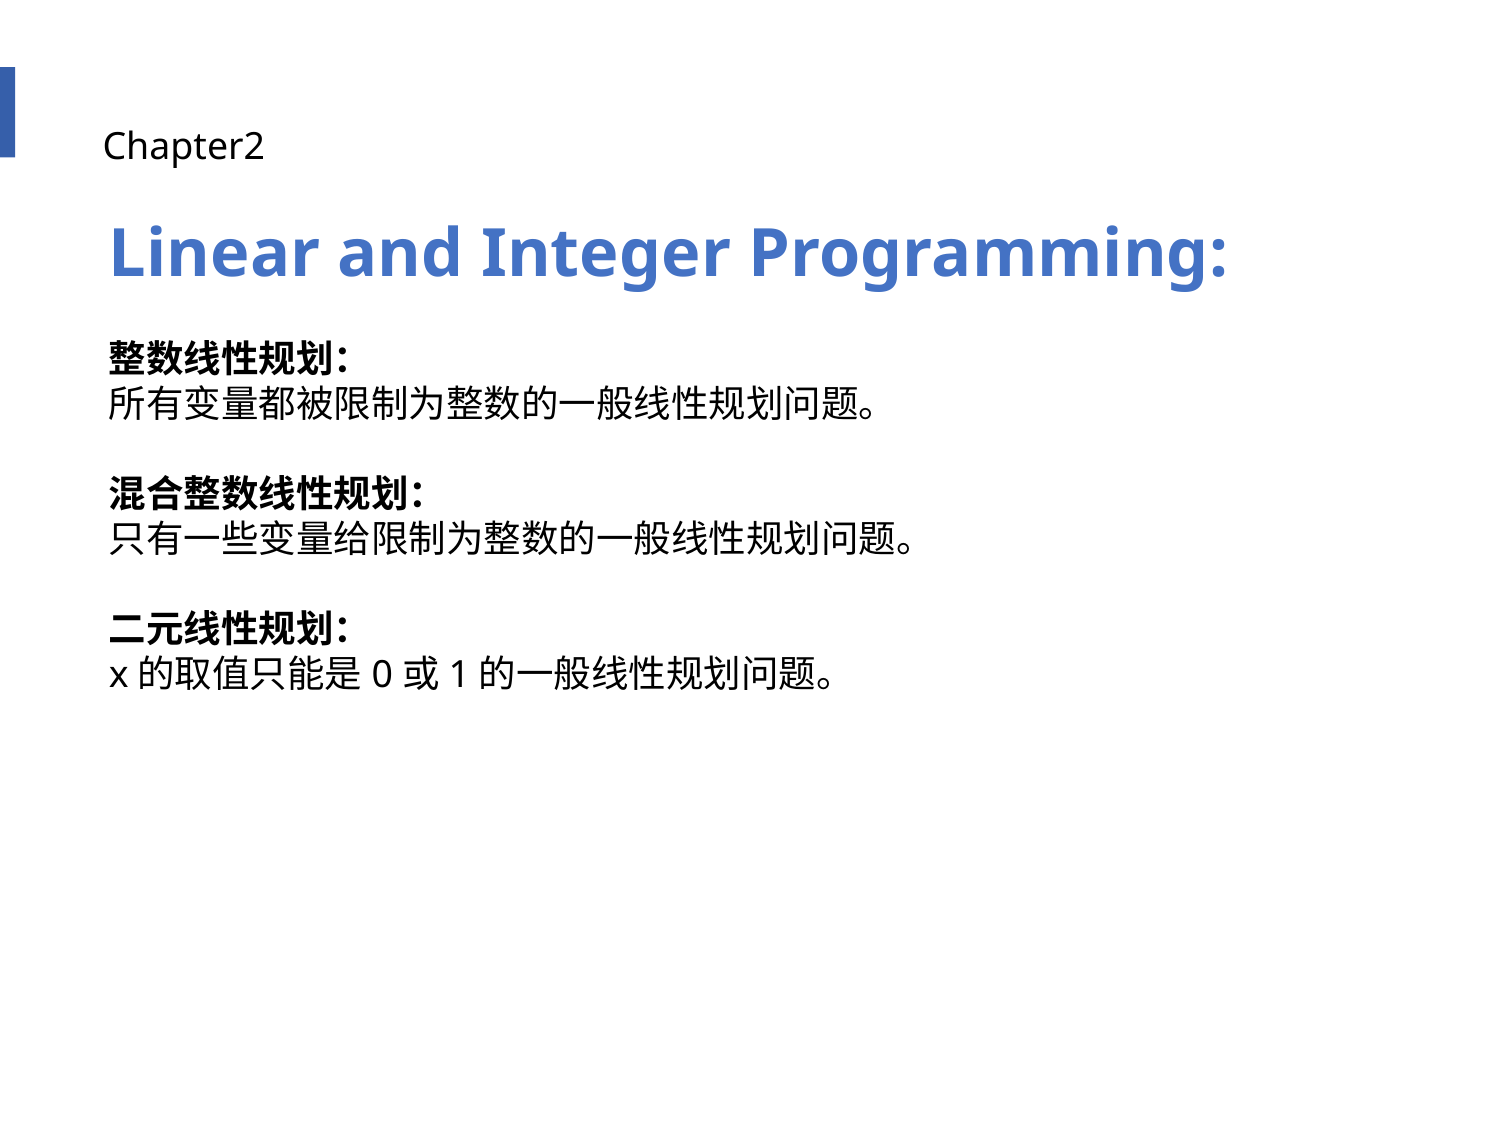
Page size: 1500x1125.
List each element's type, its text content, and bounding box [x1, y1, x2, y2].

text_box Chapter2 [87, 114, 437, 175]
text_box Linear and Integer Programming: 整数线性规划： 所有变量都被限制为整数的一般线性规划问题。 混合整数线性规划： 只有一些变量给限制为整数的一般线性规划问题。 二元线性规划： x的取值只能是0或1的一般线性规划问题。 [94, 202, 1382, 703]
